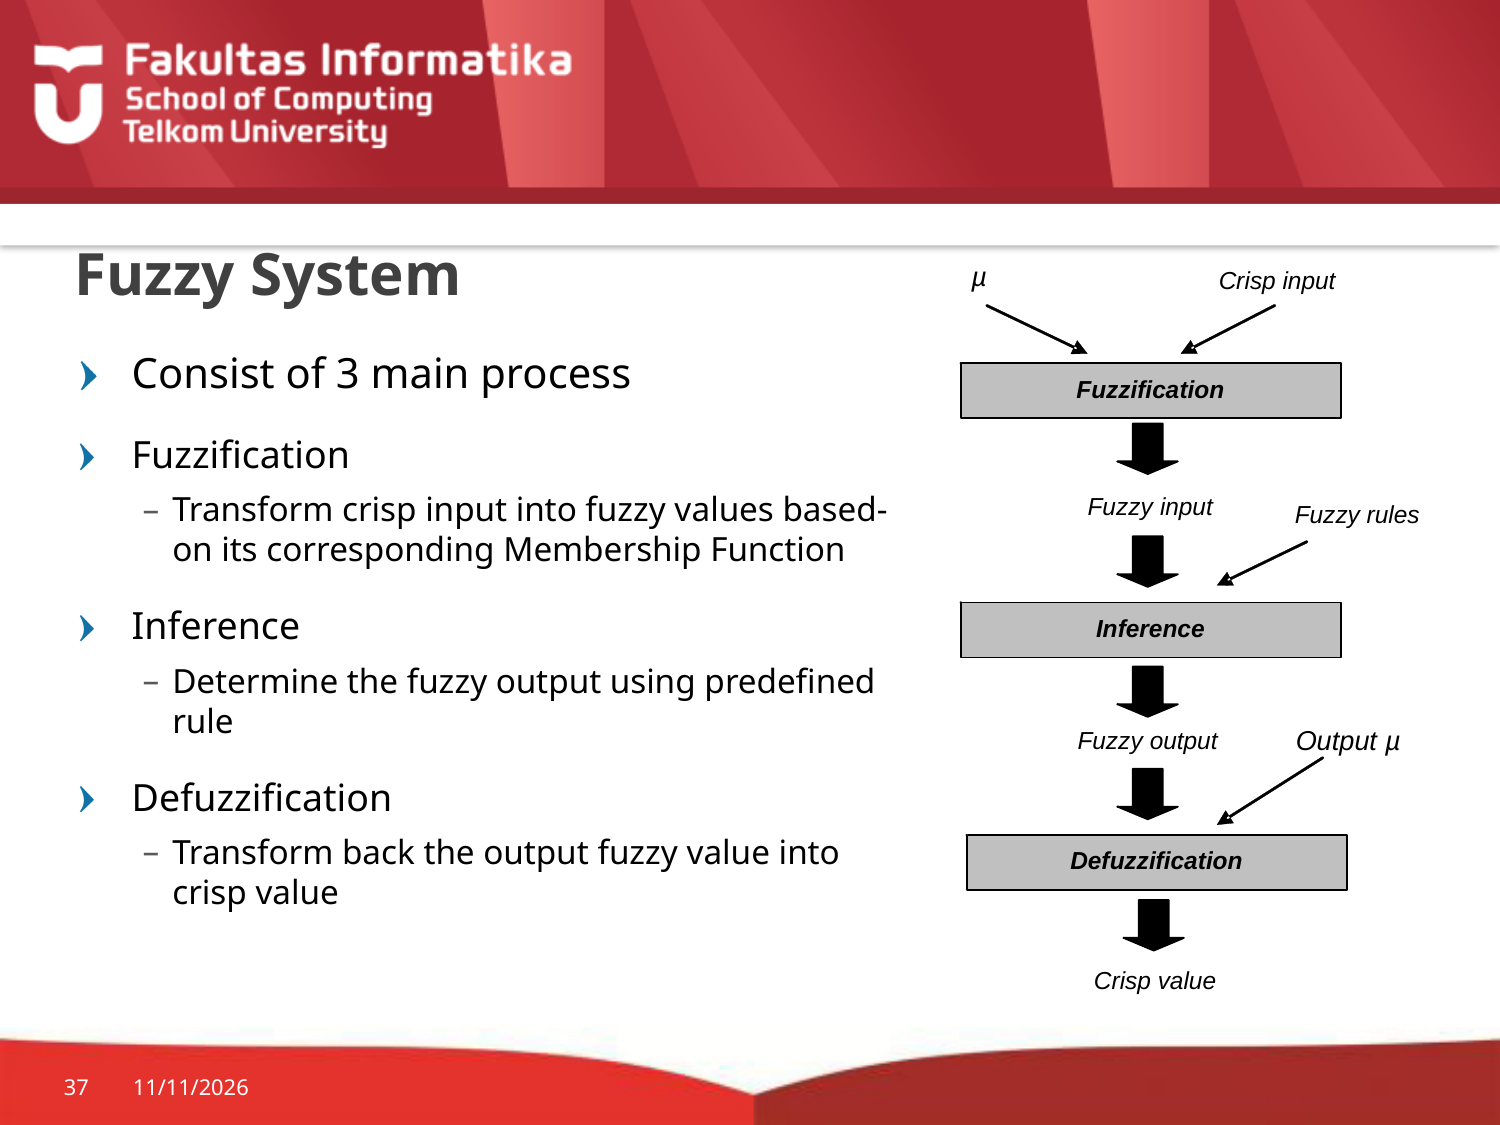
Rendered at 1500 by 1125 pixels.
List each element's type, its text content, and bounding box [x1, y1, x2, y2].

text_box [937, 254, 1426, 1009]
picture [0, 0, 1500, 203]
picture [75, 352, 100, 392]
picture [0, 1024, 1500, 1125]
picture [75, 778, 97, 814]
slide_number 37 [63, 1058, 123, 1119]
slide_number 12-Nov-19 [132, 1058, 403, 1119]
list Consist of 3 main process Fuzzification Transform crisp input into fuzzy values based-on its corresponding Membership Function Inference Determine the fuzzy output using predefined rule Defuzzification Transform back the output fuzzy value into crisp value [60, 329, 932, 990]
title Fuzzy System [59, 219, 1426, 325]
picture [75, 435, 97, 472]
picture [75, 607, 97, 643]
